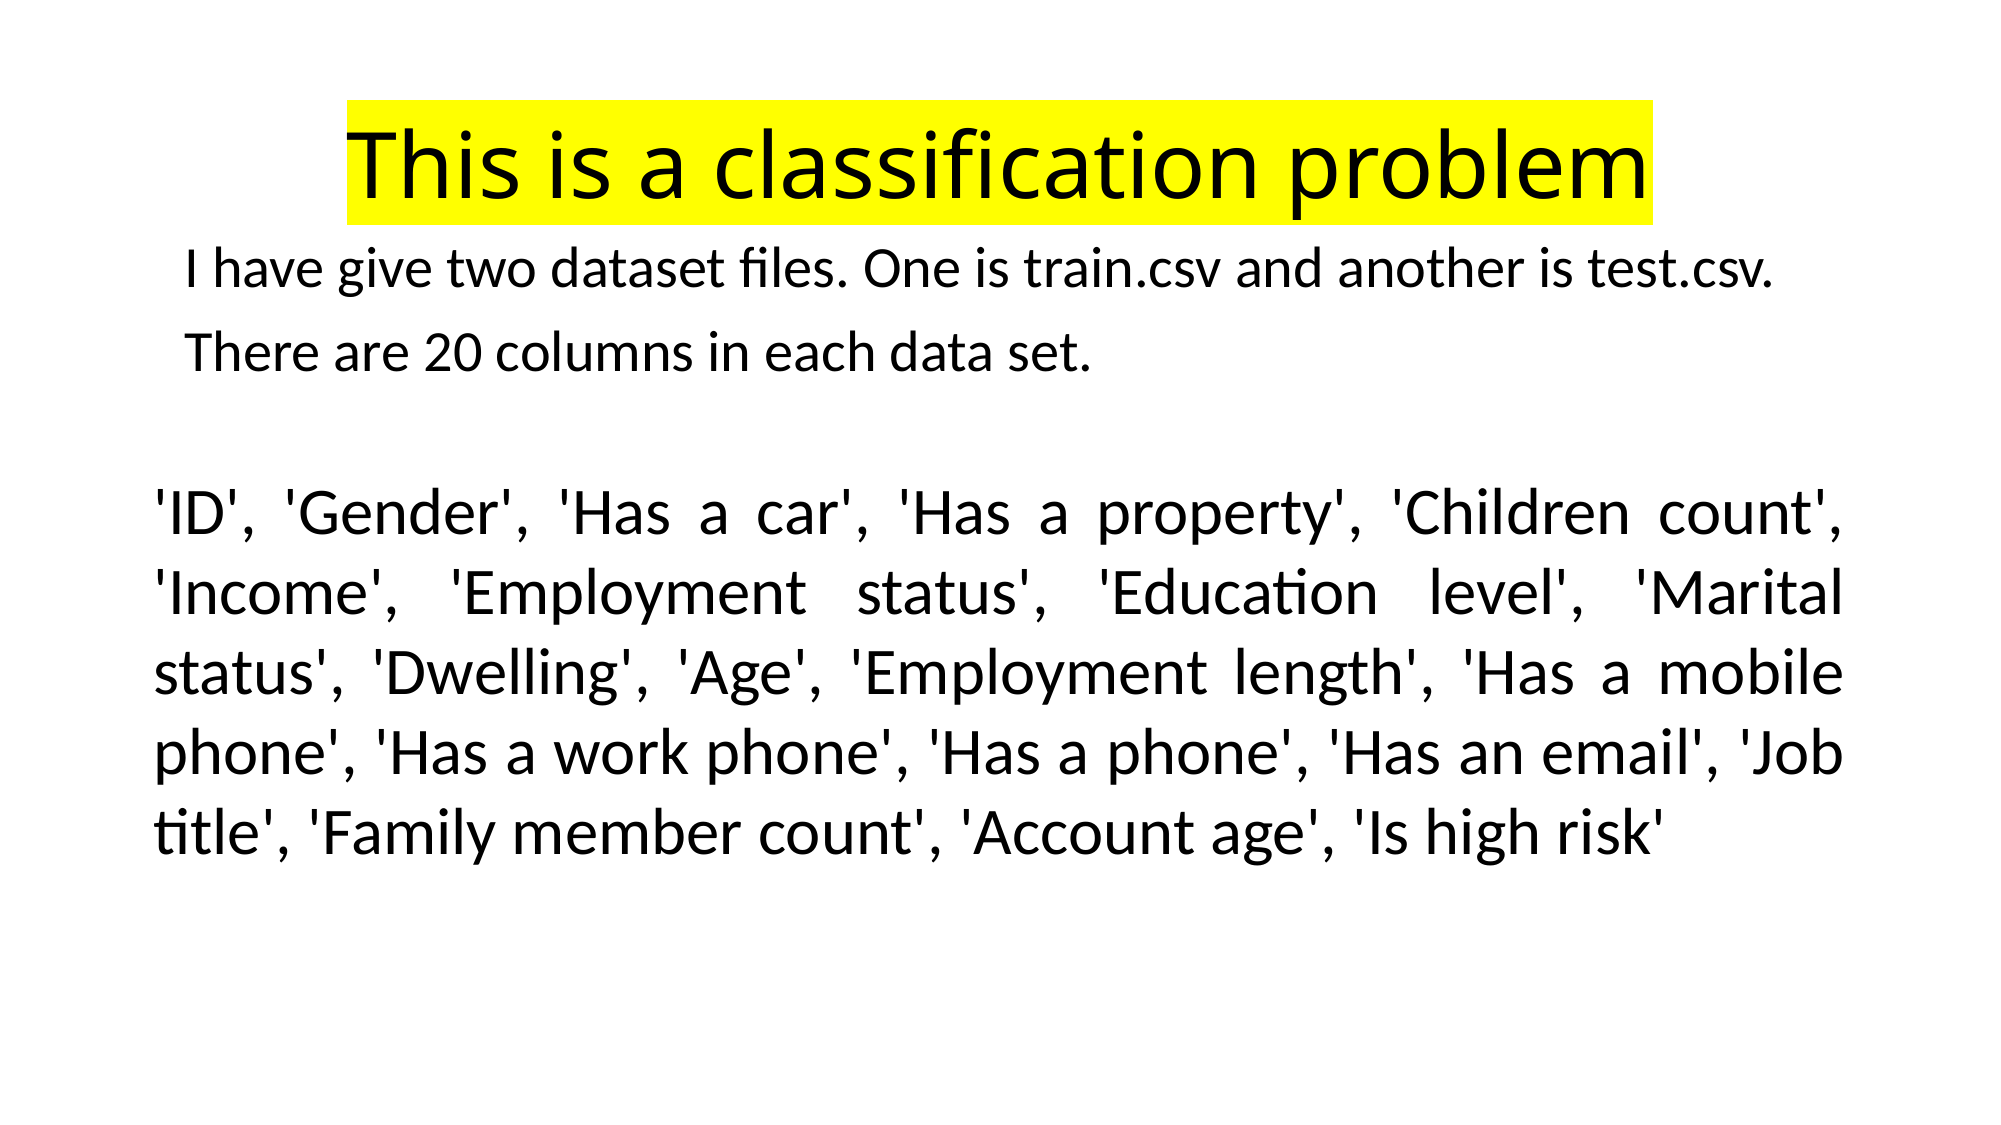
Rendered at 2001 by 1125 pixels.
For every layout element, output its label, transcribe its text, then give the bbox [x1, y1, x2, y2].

list I have give two dataset files. One is train.csv and another is test.csv. There are 20 columns in each data set. [169, 230, 1863, 425]
text_box 'ID', 'Gender', 'Has a car', 'Has a property', 'Children count', 'Income', 'Employment status', 'Education level', 'Marital status', 'Dwelling', 'Age', 'Employment length', 'Has a mobile phone', 'Has a work phone', 'Has a phone', 'Has an email', 'Job title', 'Family member count', 'Account age', 'Is high risk' [153, 467, 1847, 868]
title This is a classification problem [137, 59, 1863, 278]
